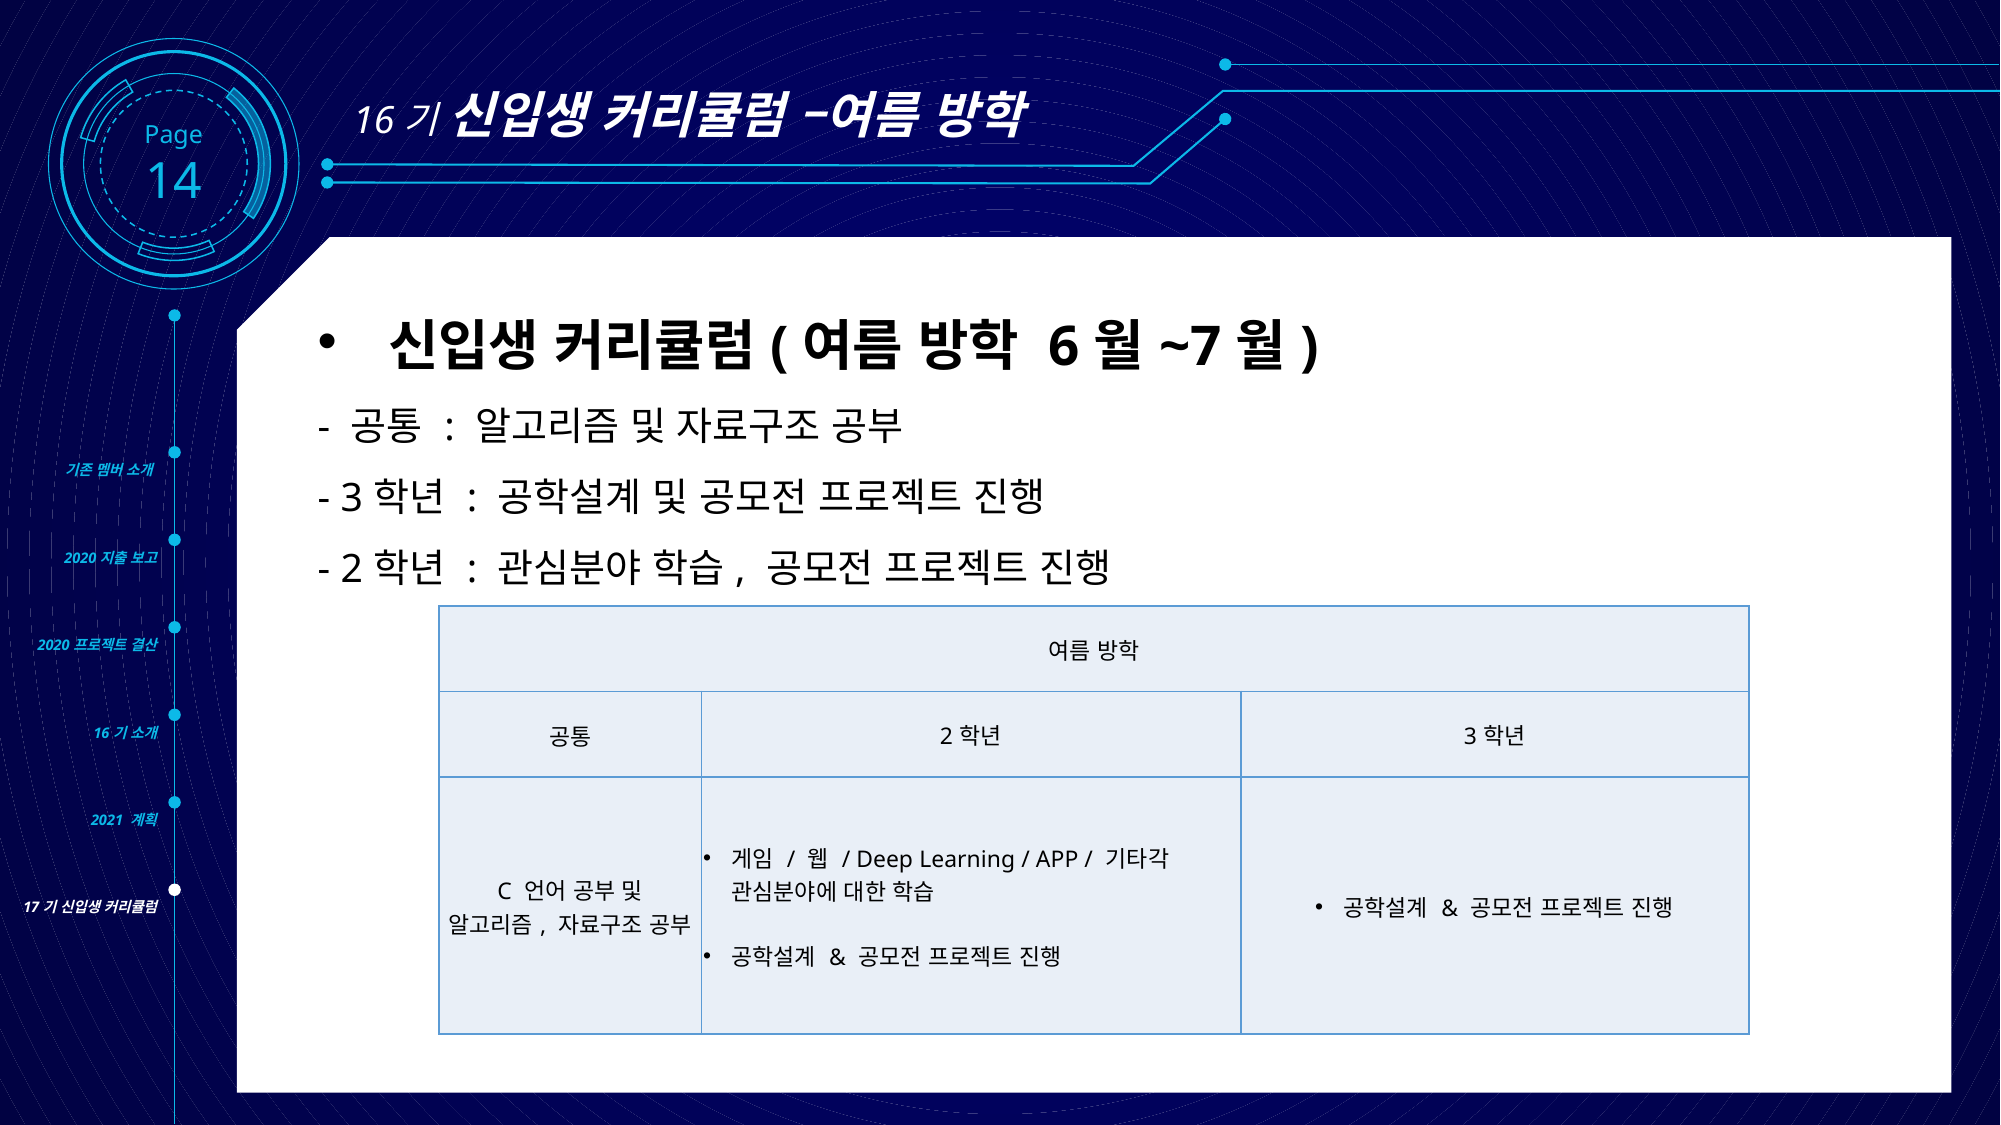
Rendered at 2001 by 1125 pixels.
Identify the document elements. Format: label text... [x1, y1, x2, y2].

table_cell 공학설계 & 공모전 프로젝트 진행 [1242, 778, 1748, 1033]
text_box [172, 444, 182, 460]
table_cell 게임 / 웹 / Deep Learning / APP / 기타각 관심분야에 대한 학습 공학설계 & 공모전 프로젝트 진행 [702, 778, 1240, 1033]
table_cell C 언어 공부 및 알고리즘, 자료구조 공부 [440, 778, 701, 1033]
table_cell 3학년 [1242, 692, 1748, 776]
list 신입생 커리큘럼(여름 방학 6월~7월) - 공통 : 알고리즘 및 자료구조 공부 - 3학년 : 공학설계 및 공모전 프로젝트 진행 - 2학년 : 관심분야 학습, 공모전 프로젝트 진행 [285, 206, 1475, 603]
text_box [321, 89, 2000, 171]
text_box 기존 멤버 소개 2020지출 보고 2020프로젝트 결산 16기 소개 2021 계획 17기 신입생 커리큘럼 [0, 384, 172, 719]
text_box [172, 532, 182, 548]
text_box 16기 신입생 커리큘럼 –여름 방학 [338, 46, 1156, 152]
table_cell 공통 [440, 692, 701, 776]
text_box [48, 38, 299, 289]
text_box 기존 멤버 소개 2020지출 보고 2020프로젝트 결산 16기 소개 2021 계획 17기 신입생 커리큘럼 [0, 720, 172, 924]
table_header 여름 방학 [440, 607, 1748, 691]
text_box [172, 882, 182, 898]
text_box [172, 707, 182, 719]
text_box [1156, 121, 1184, 127]
text_box [172, 794, 182, 810]
text_box [172, 619, 182, 635]
text_box [321, 126, 1219, 189]
text_box [235, 236, 1953, 1094]
table_cell 2학년 [702, 692, 1240, 776]
